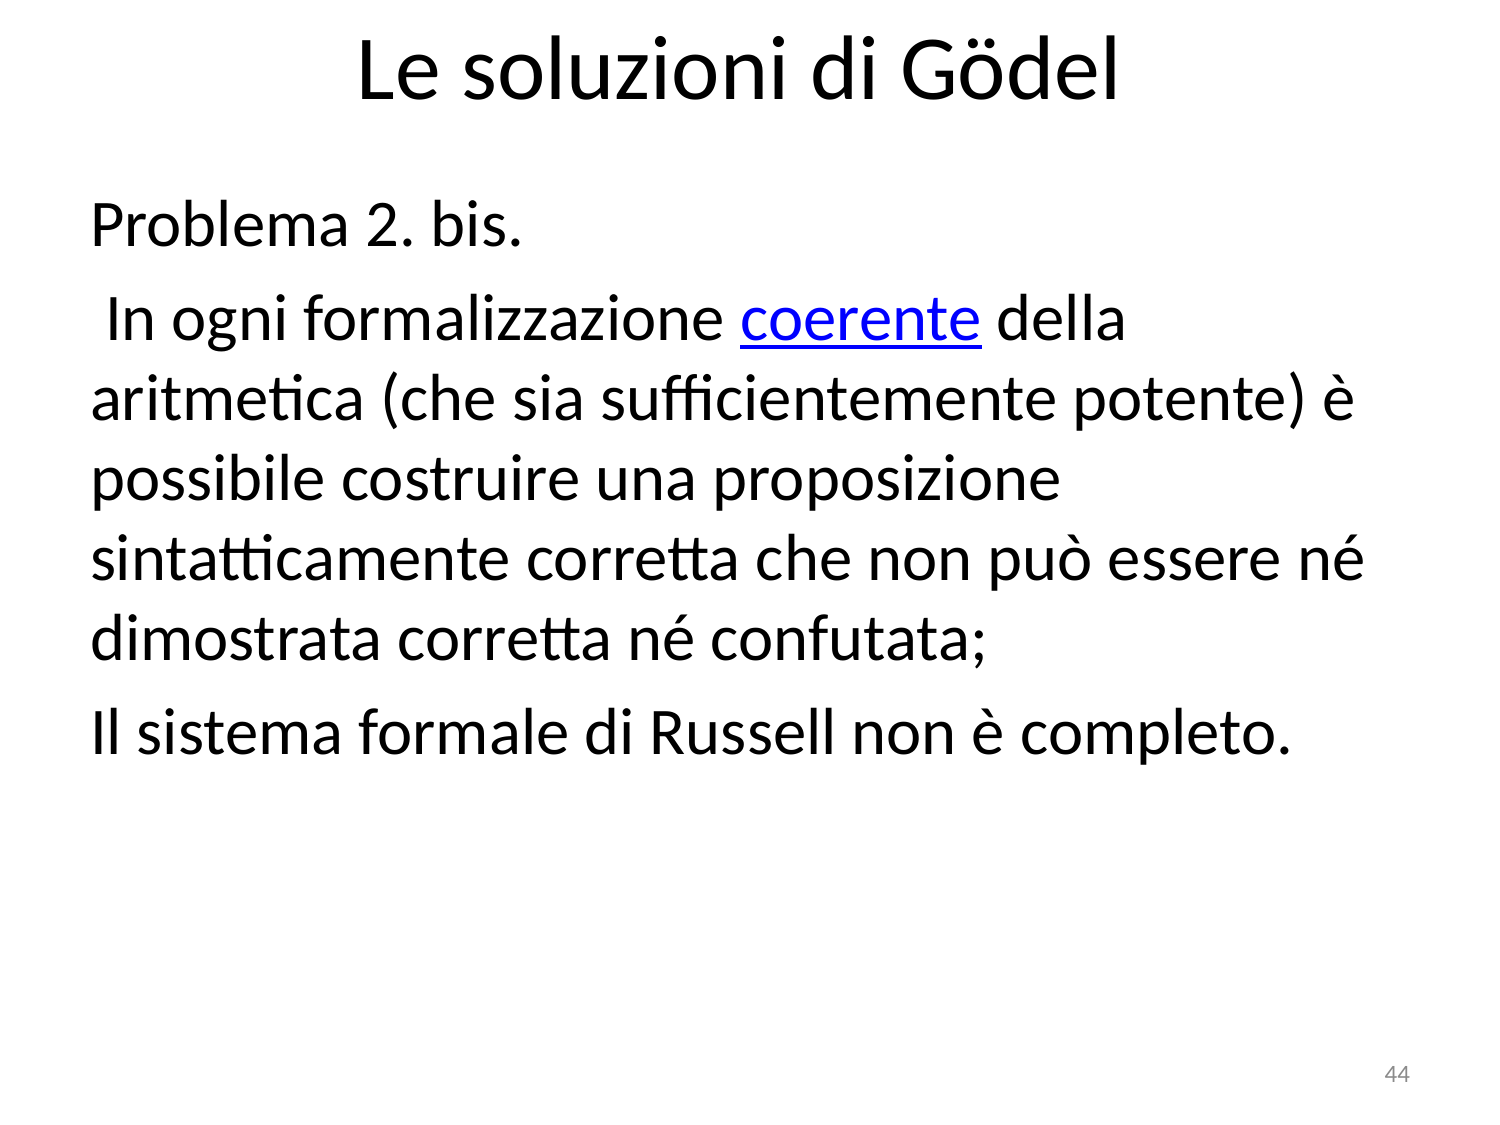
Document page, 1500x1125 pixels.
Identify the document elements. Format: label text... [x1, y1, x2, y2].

slide_number 44 [1074, 1042, 1425, 1103]
list Problema 2. bis. In ogni formalizzazione coerente della aritmetica (che sia sufficientemente potente) è possibile costruire una proposizione sintatticamente corretta che non può essere né dimostrata corretta né confutata; Il sistema formale di Russell non è completo. [75, 172, 1425, 1005]
title Le soluzioni di Gödel [75, 0, 1425, 126]
